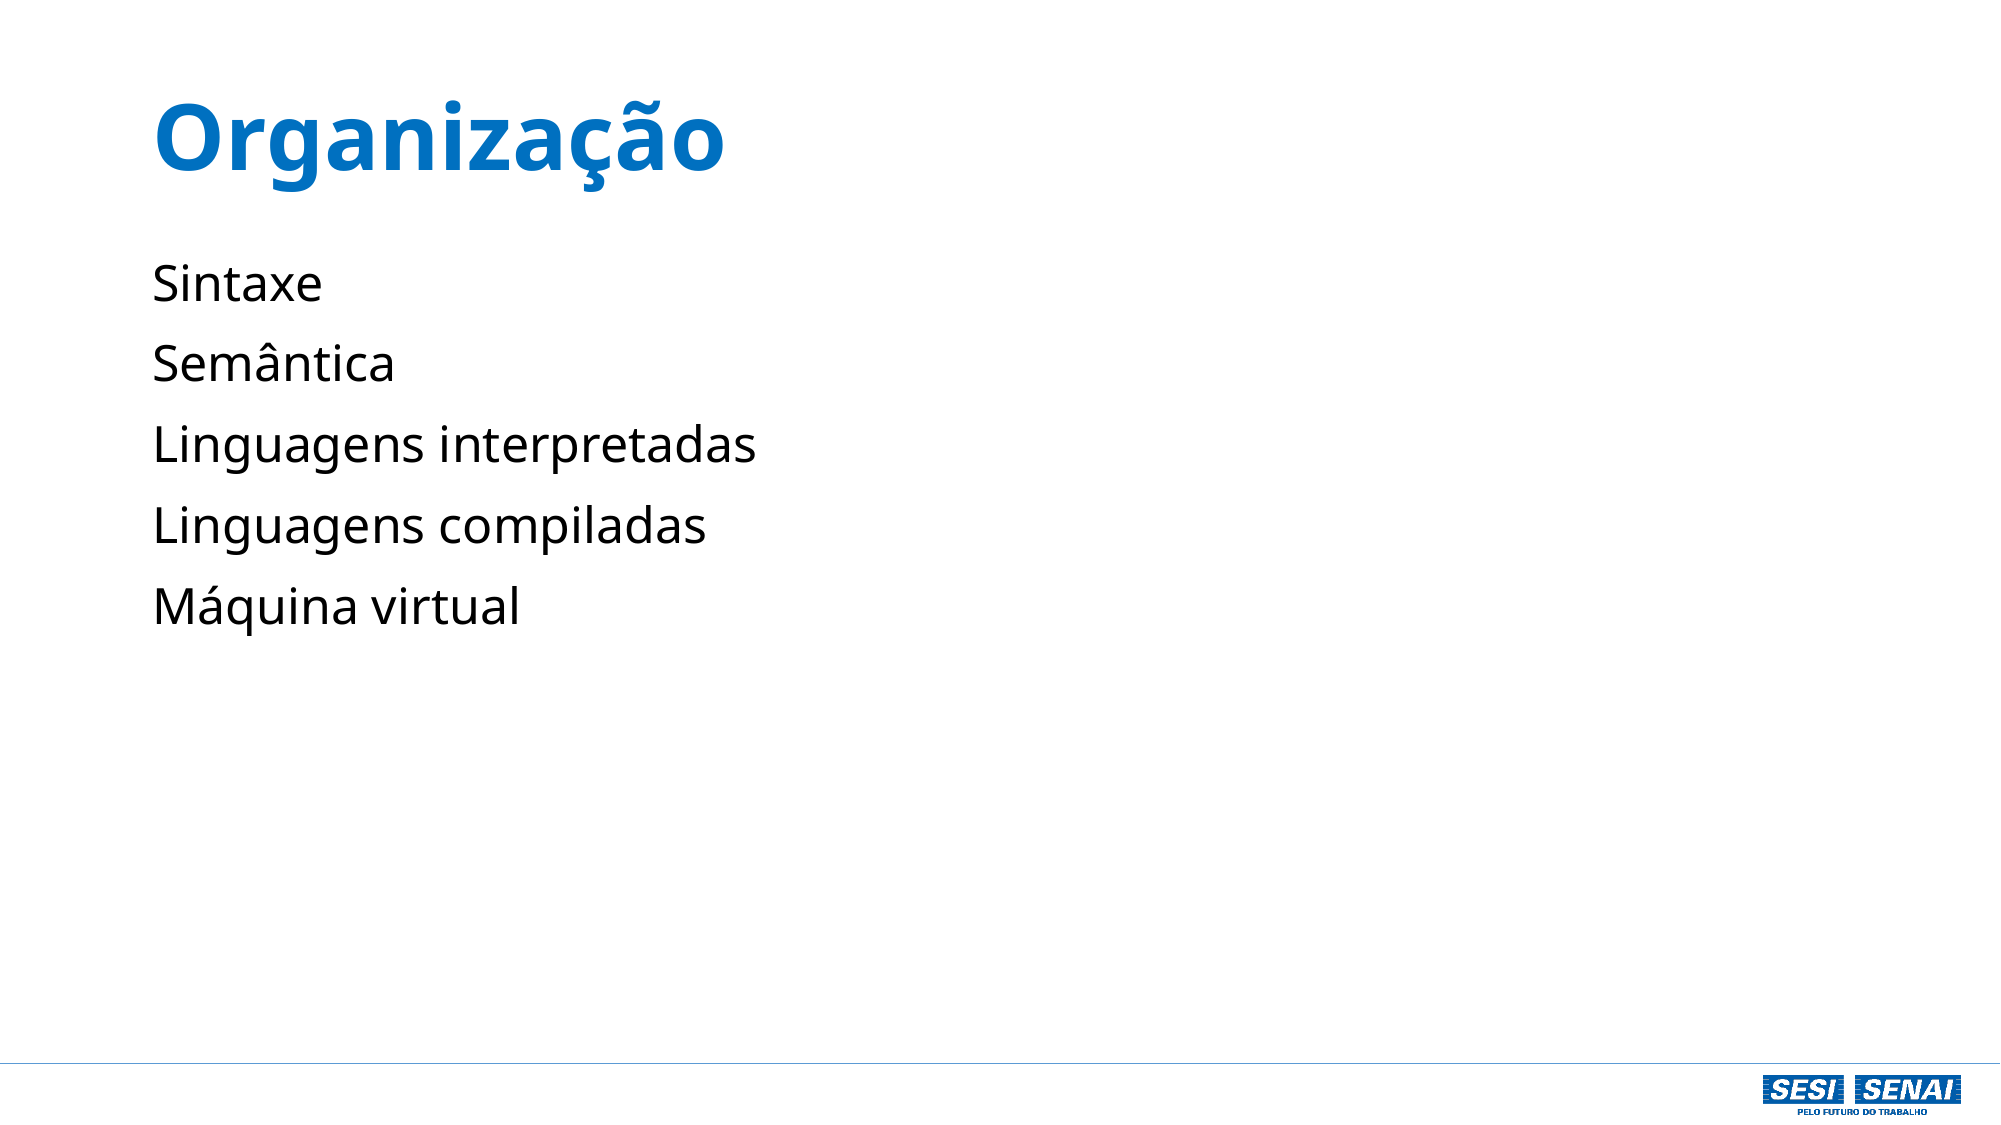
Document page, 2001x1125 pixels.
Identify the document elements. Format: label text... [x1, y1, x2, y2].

list Sintaxe Semântica Linguagens interpretadas Linguagens compiladas Máquina virtual [137, 243, 1863, 1041]
title Organização [137, 59, 1864, 208]
picture [1763, 1075, 1961, 1115]
